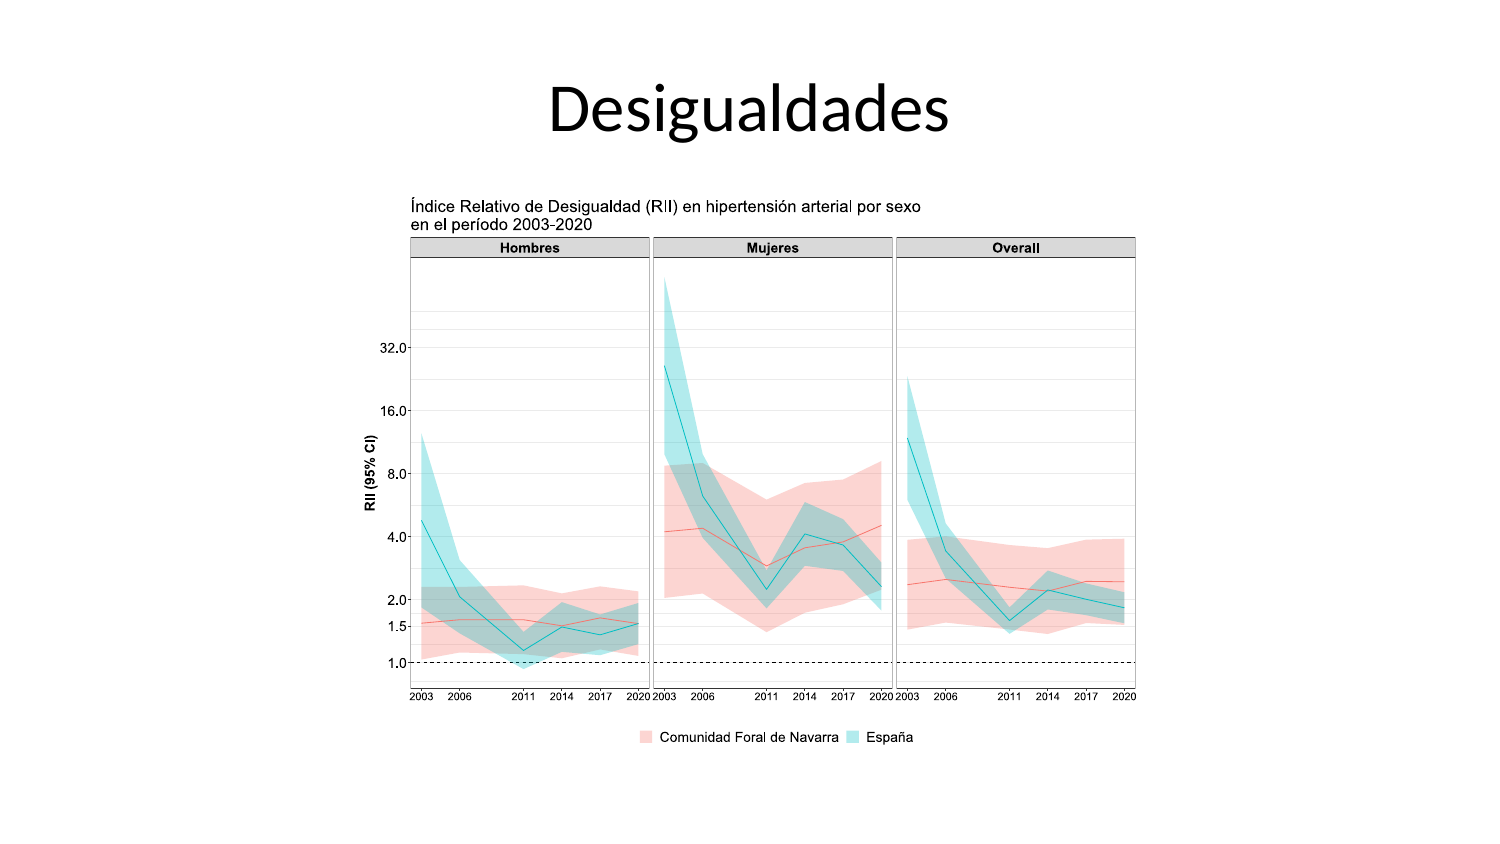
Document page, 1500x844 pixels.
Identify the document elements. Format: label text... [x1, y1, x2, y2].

title Desigualdades [75, 33, 1425, 175]
picture [360, 195, 1140, 753]
